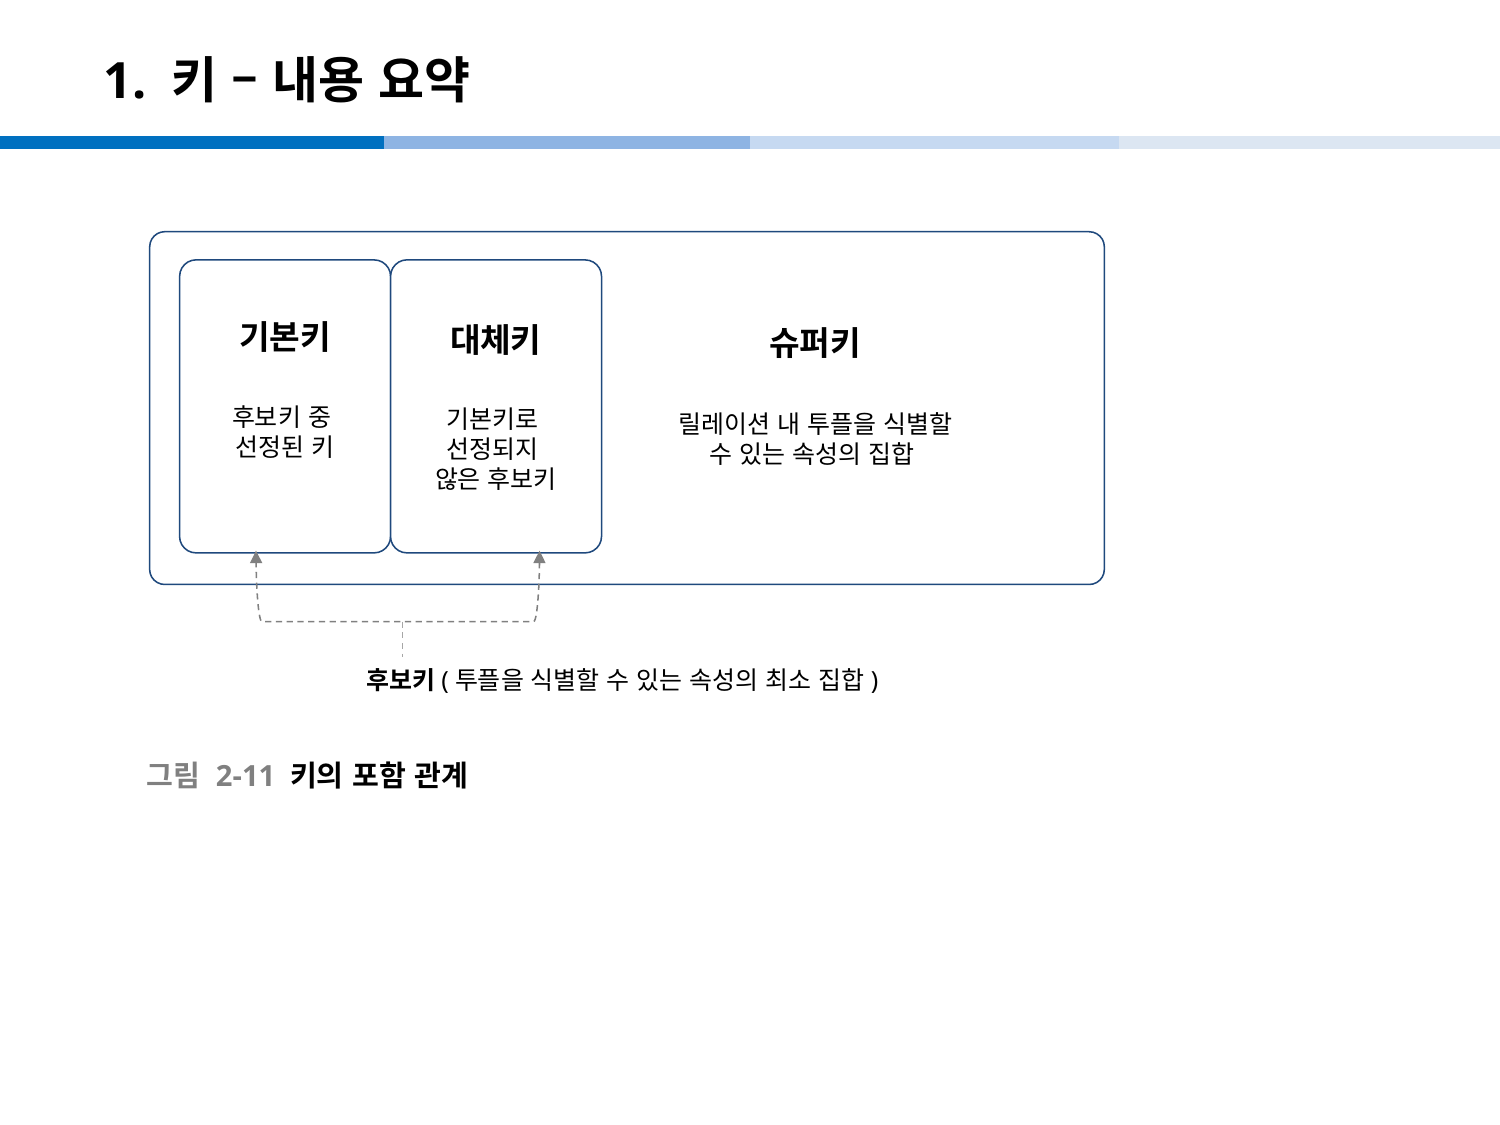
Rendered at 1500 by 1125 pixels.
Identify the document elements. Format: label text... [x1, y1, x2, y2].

text_box 그림 2-11 키의 포함 관계 [131, 751, 439, 799]
title 1. 키 – 내용 요약 [88, 32, 1330, 124]
text_box 기본키 후보키 중 선정된 키 [177, 257, 391, 555]
text_box 슈퍼키 릴레이션 내 투플을 식별할 수 있는 속성의 집합 [147, 229, 1107, 587]
text_box 대체키 기본키로 선정되지 않은 후보키 [388, 257, 604, 555]
text_box [249, 550, 546, 623]
text_box 후보키(투플을 식별할 수 있는 속성의 최소 집합) [351, 656, 965, 702]
